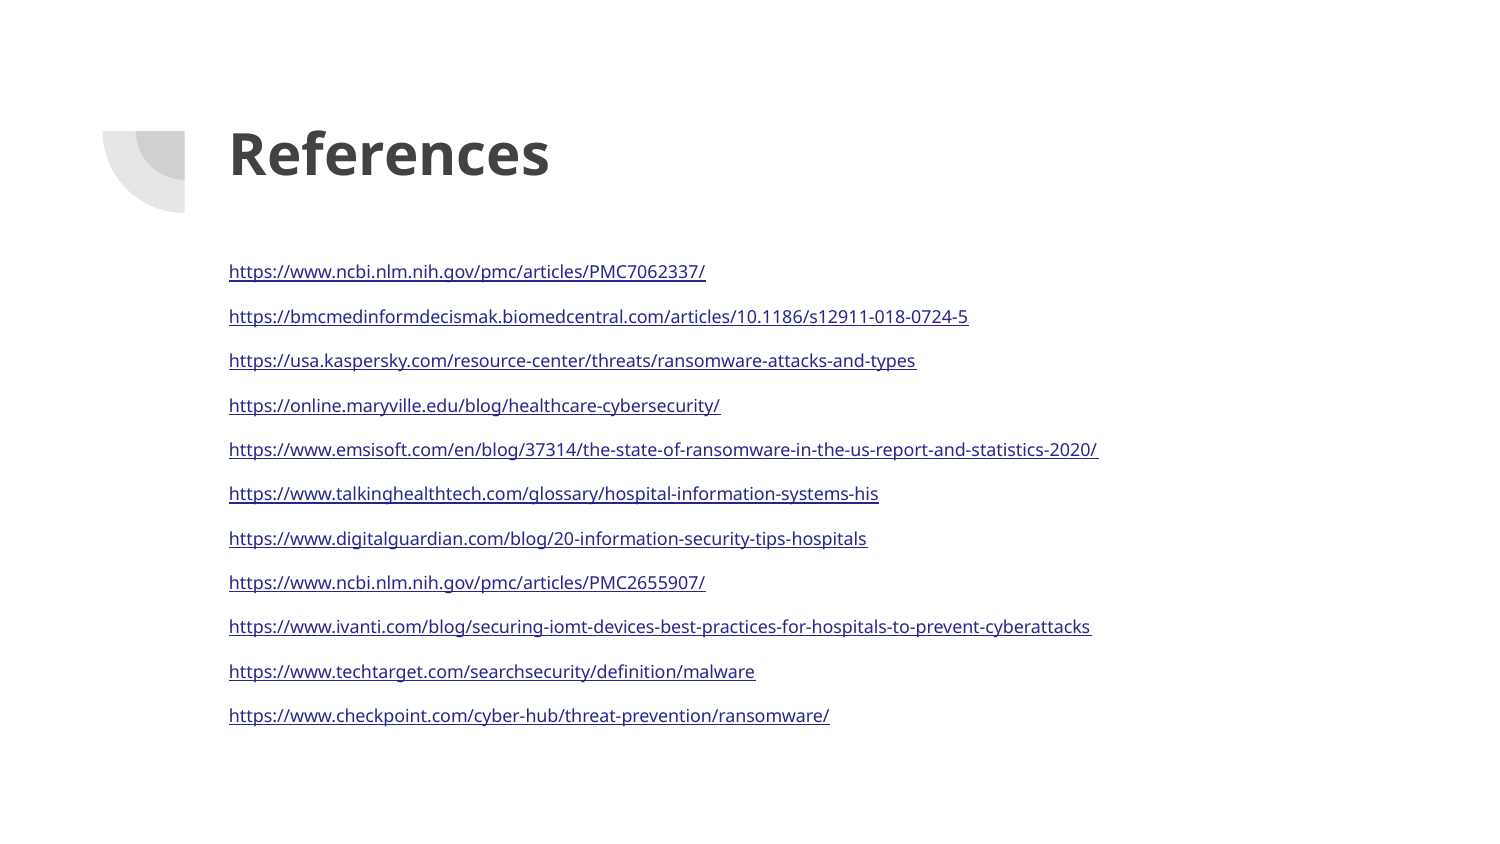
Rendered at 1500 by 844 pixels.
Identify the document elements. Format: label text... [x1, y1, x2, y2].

title References [213, 98, 1368, 241]
list https://www.ncbi.nlm.nih.gov/pmc/articles/PMC7062337/ https://bmcmedinformdecismak.biomedcentral.com/articles/10.1186/s12911-018-0724-5 https://usa.kaspersky.com/resource-center/threats/ransomware-attacks-and-types https://online.maryville.edu/blog/healthcare-cybersecurity/ https://www.emsisoft.com/en/blog/37314/the-state-of-ransomware-in-the-us-report-and-statistics-2020/ https://www.talkinghealthtech.com/glossary/hospital-information-systems-his https://www.digitalguardian.com/blog/20-information-security-tips-hospitals https://www.ncbi.nlm.nih.gov/pmc/articles/PMC2655907/ https://www.ivanti.com/blog/securing-iomt-devices-best-practices-for-hospitals-to-prevent-cyberattacks https://www.techtarget.com/searchsecurity/definition/malware https://www.checkpoint.com/cyber-hub/threat-prevention/ransomware/ [213, 241, 1368, 744]
